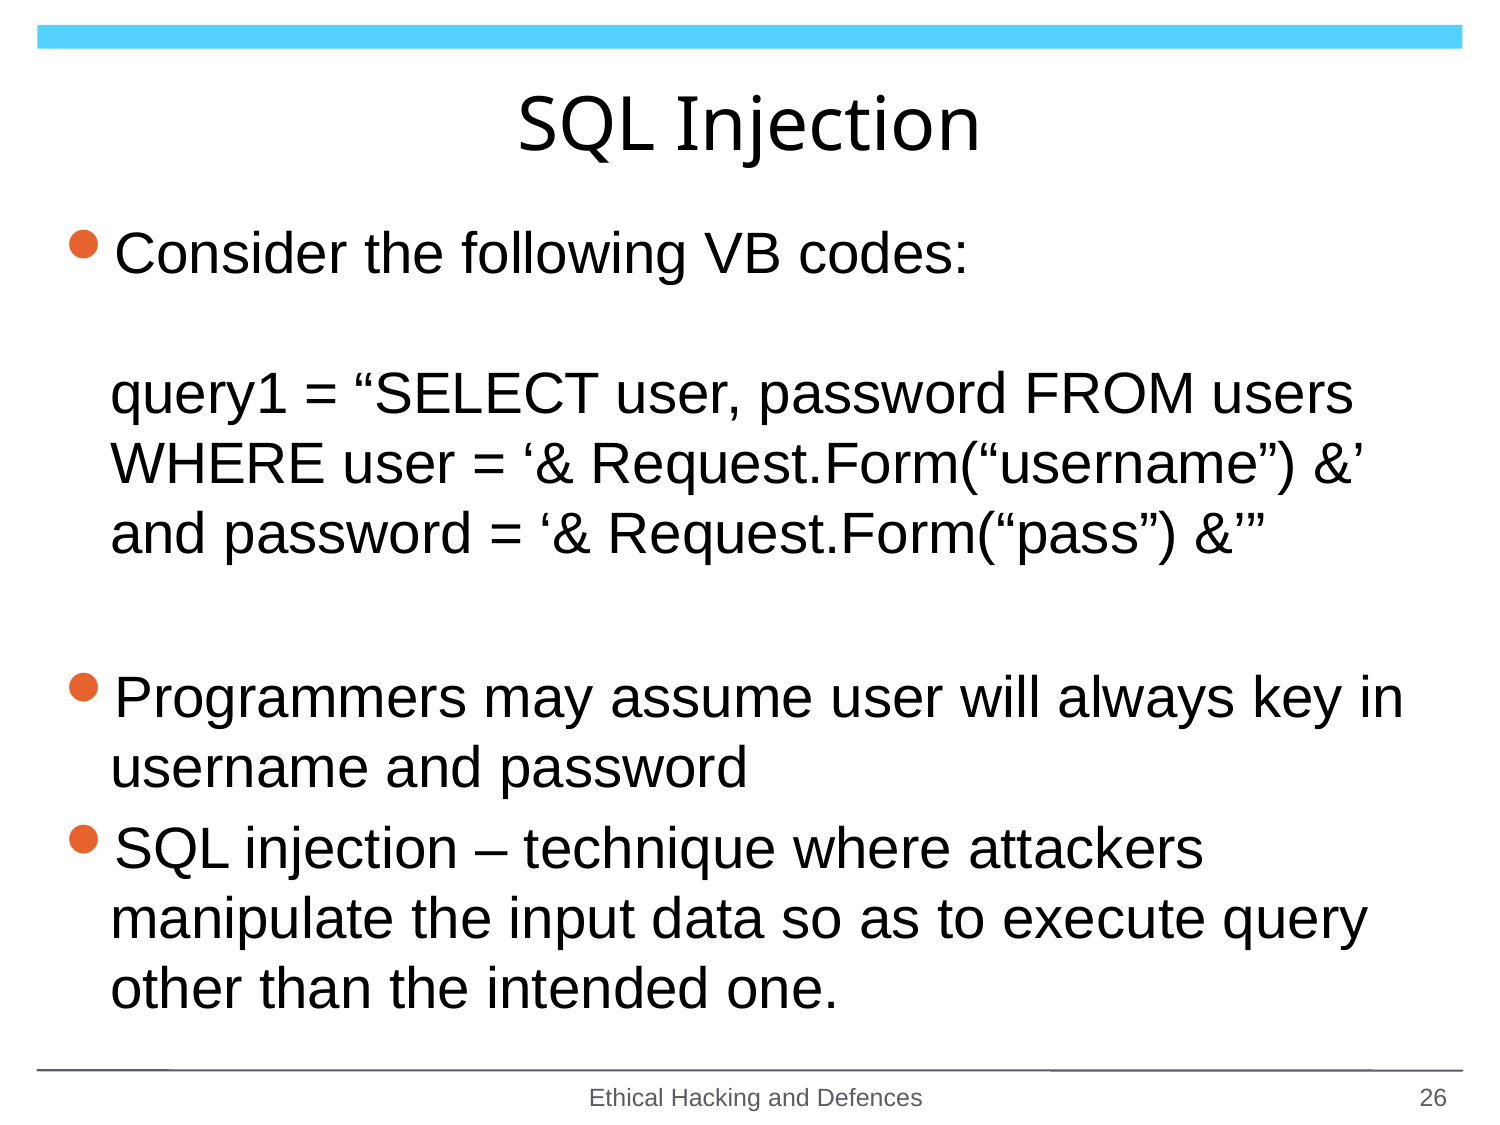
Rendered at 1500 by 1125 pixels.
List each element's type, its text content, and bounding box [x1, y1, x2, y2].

list Consider the following VB codes: query1 = “SELECT user, password FROM users WHERE user = ‘& Request.Form(“username”) &’ and password = ‘& Request.Form(“pass”) &’” Programmers may assume user will always key in username and password SQL injection – technique where attackers manipulate the input data so as to execute query other than the intended one. [50, 208, 1450, 1050]
slide_number 26 [1112, 1069, 1463, 1123]
footer Ethical Hacking and Defences [474, 1069, 1038, 1123]
title SQL Injection [50, 45, 1450, 197]
